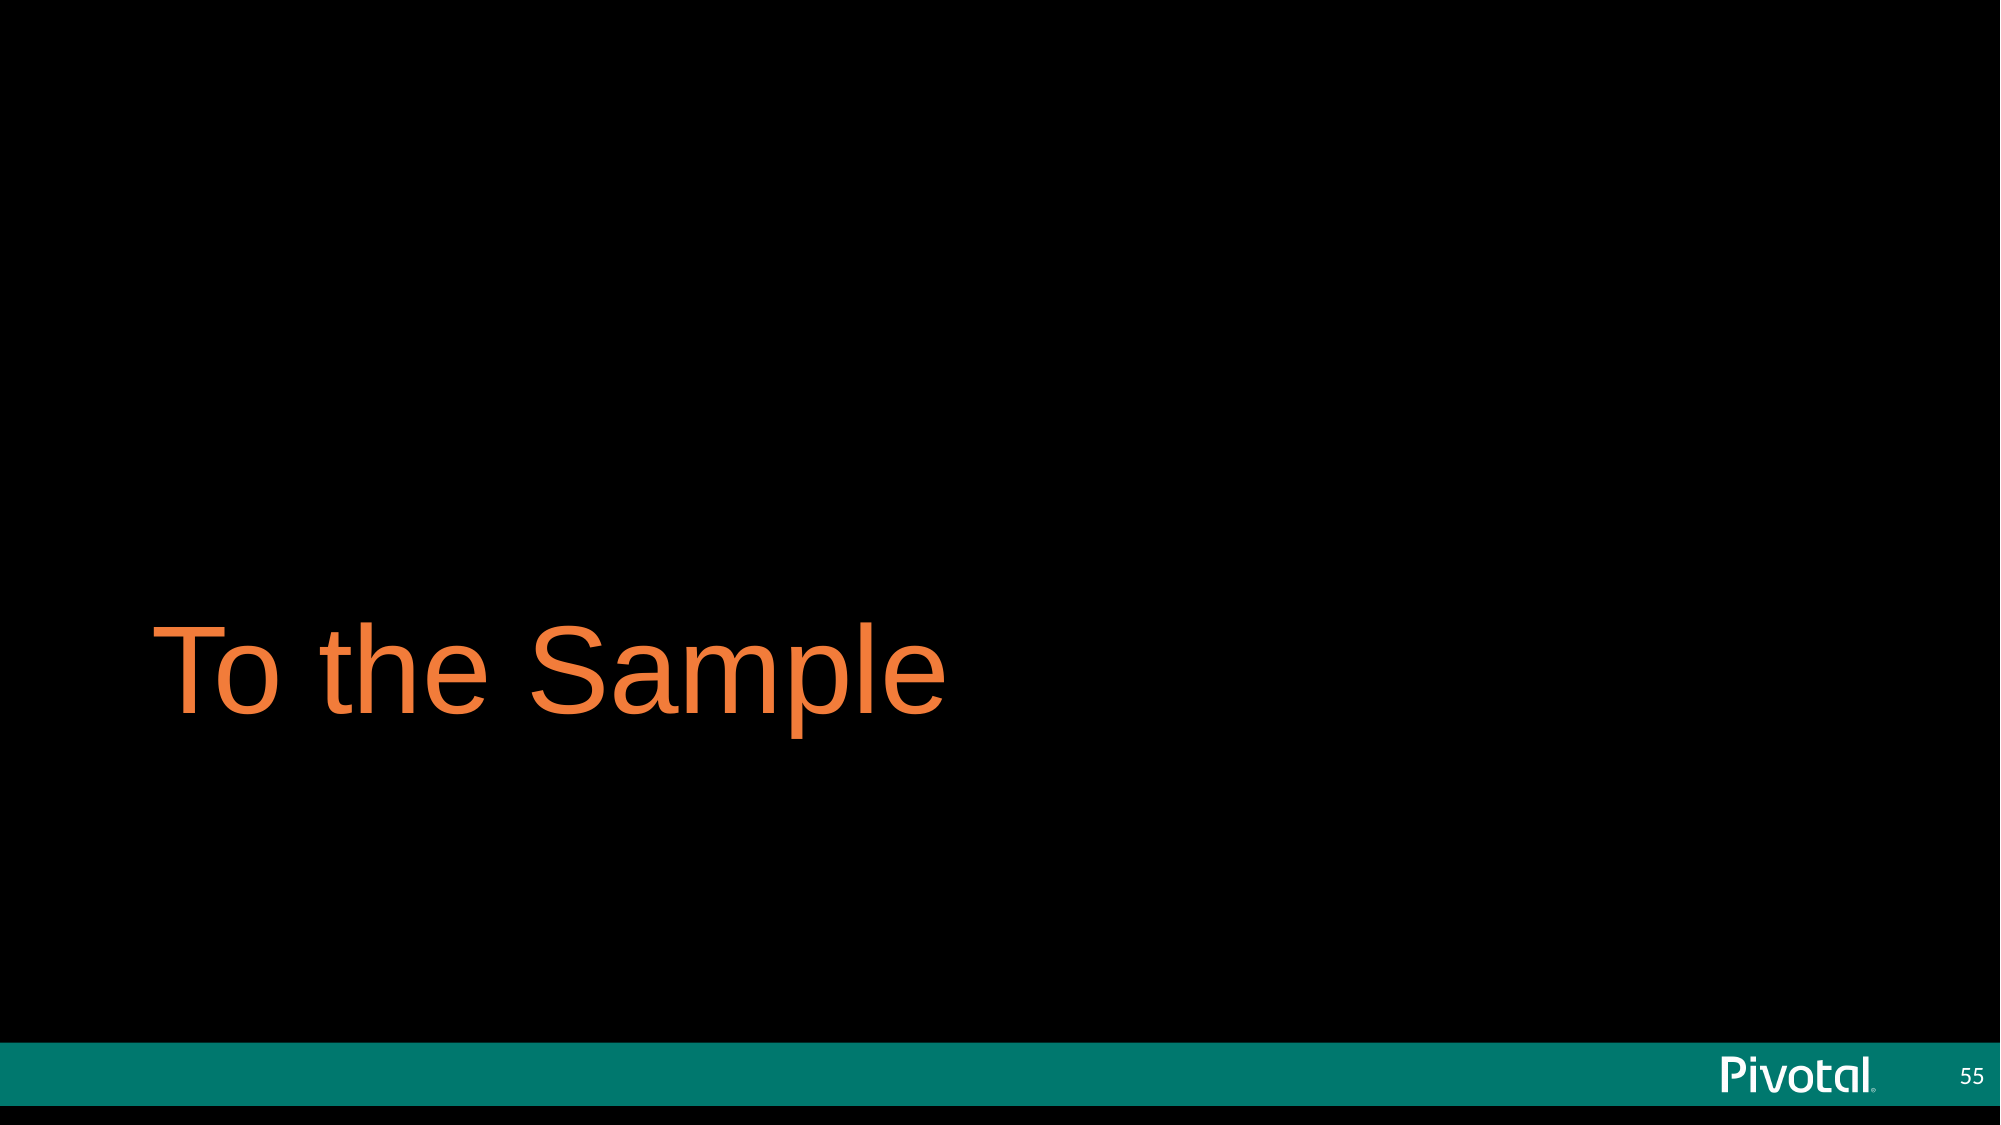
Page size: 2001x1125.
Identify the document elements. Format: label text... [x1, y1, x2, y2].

slide_number 55 [1550, 1044, 2000, 1105]
title To the Sample [136, 280, 1862, 749]
